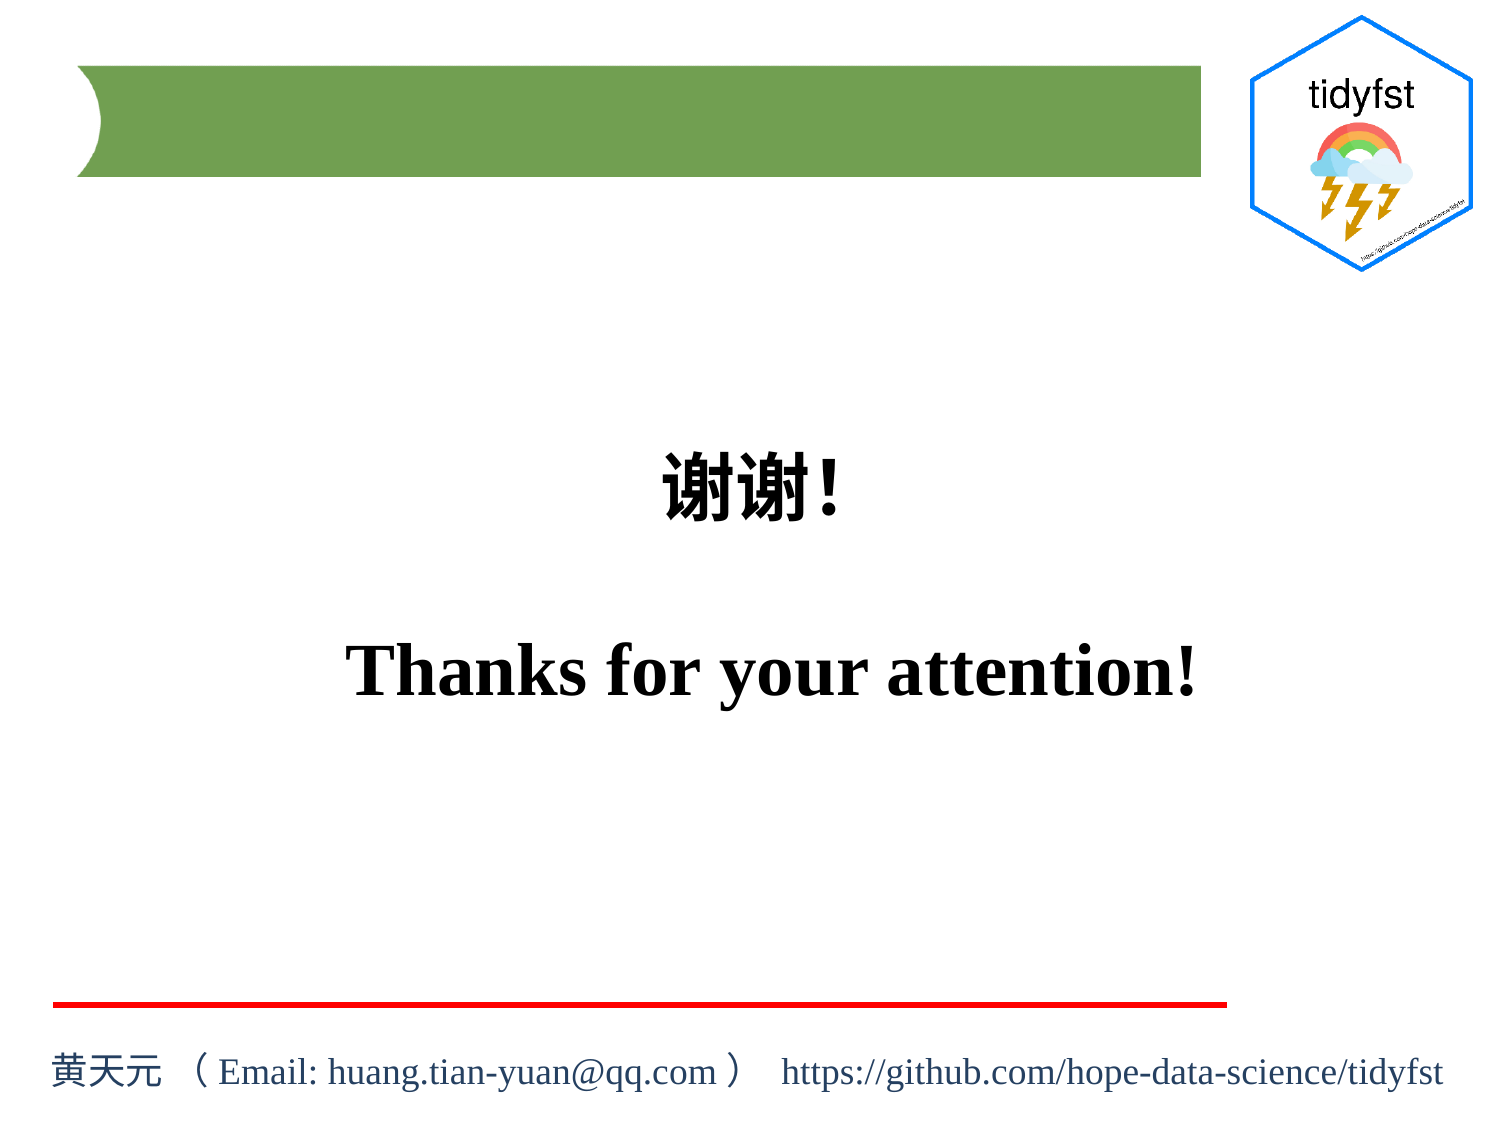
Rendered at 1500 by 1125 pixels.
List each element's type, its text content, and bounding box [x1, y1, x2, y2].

text_box 谢谢！ Thanks for your attention! [330, 432, 1215, 718]
text_box 黄天元 （Email: huang.tian-yuan@qq.com） https://github.com/hope-data-science/tidyfst [35, 1039, 1500, 1100]
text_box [70, 64, 1201, 177]
picture [1250, 14, 1473, 272]
